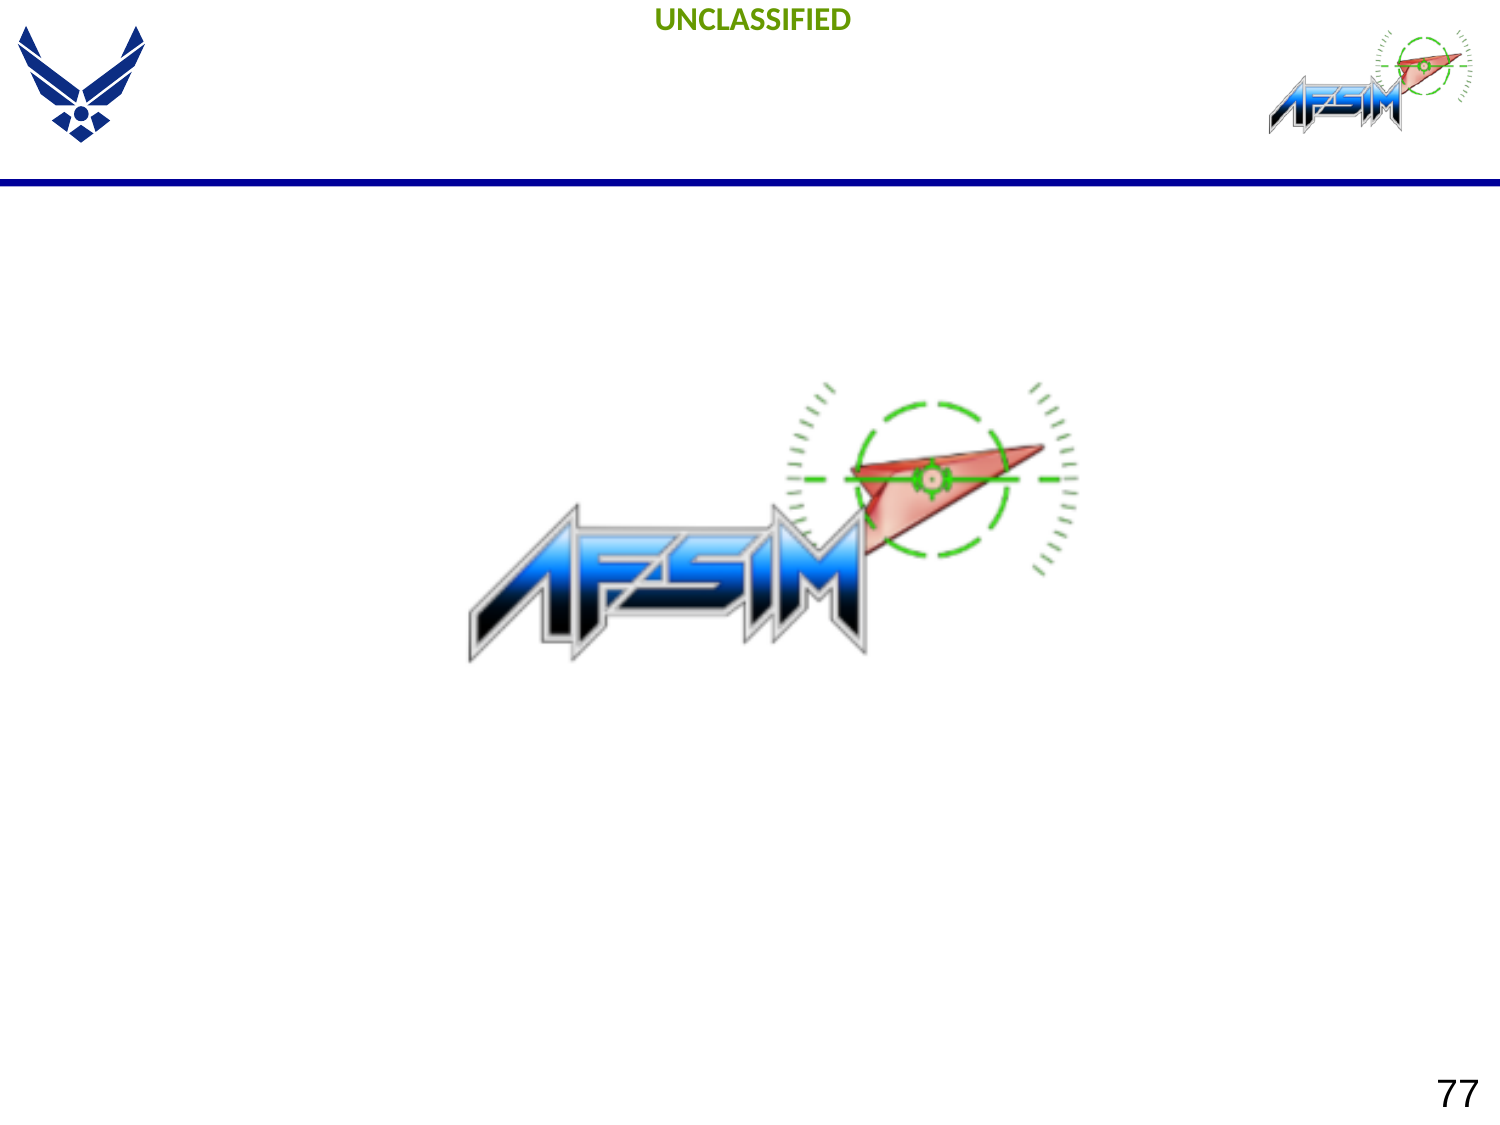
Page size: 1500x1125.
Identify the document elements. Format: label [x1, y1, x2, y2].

picture [450, 349, 1116, 688]
picture [1262, 17, 1485, 143]
